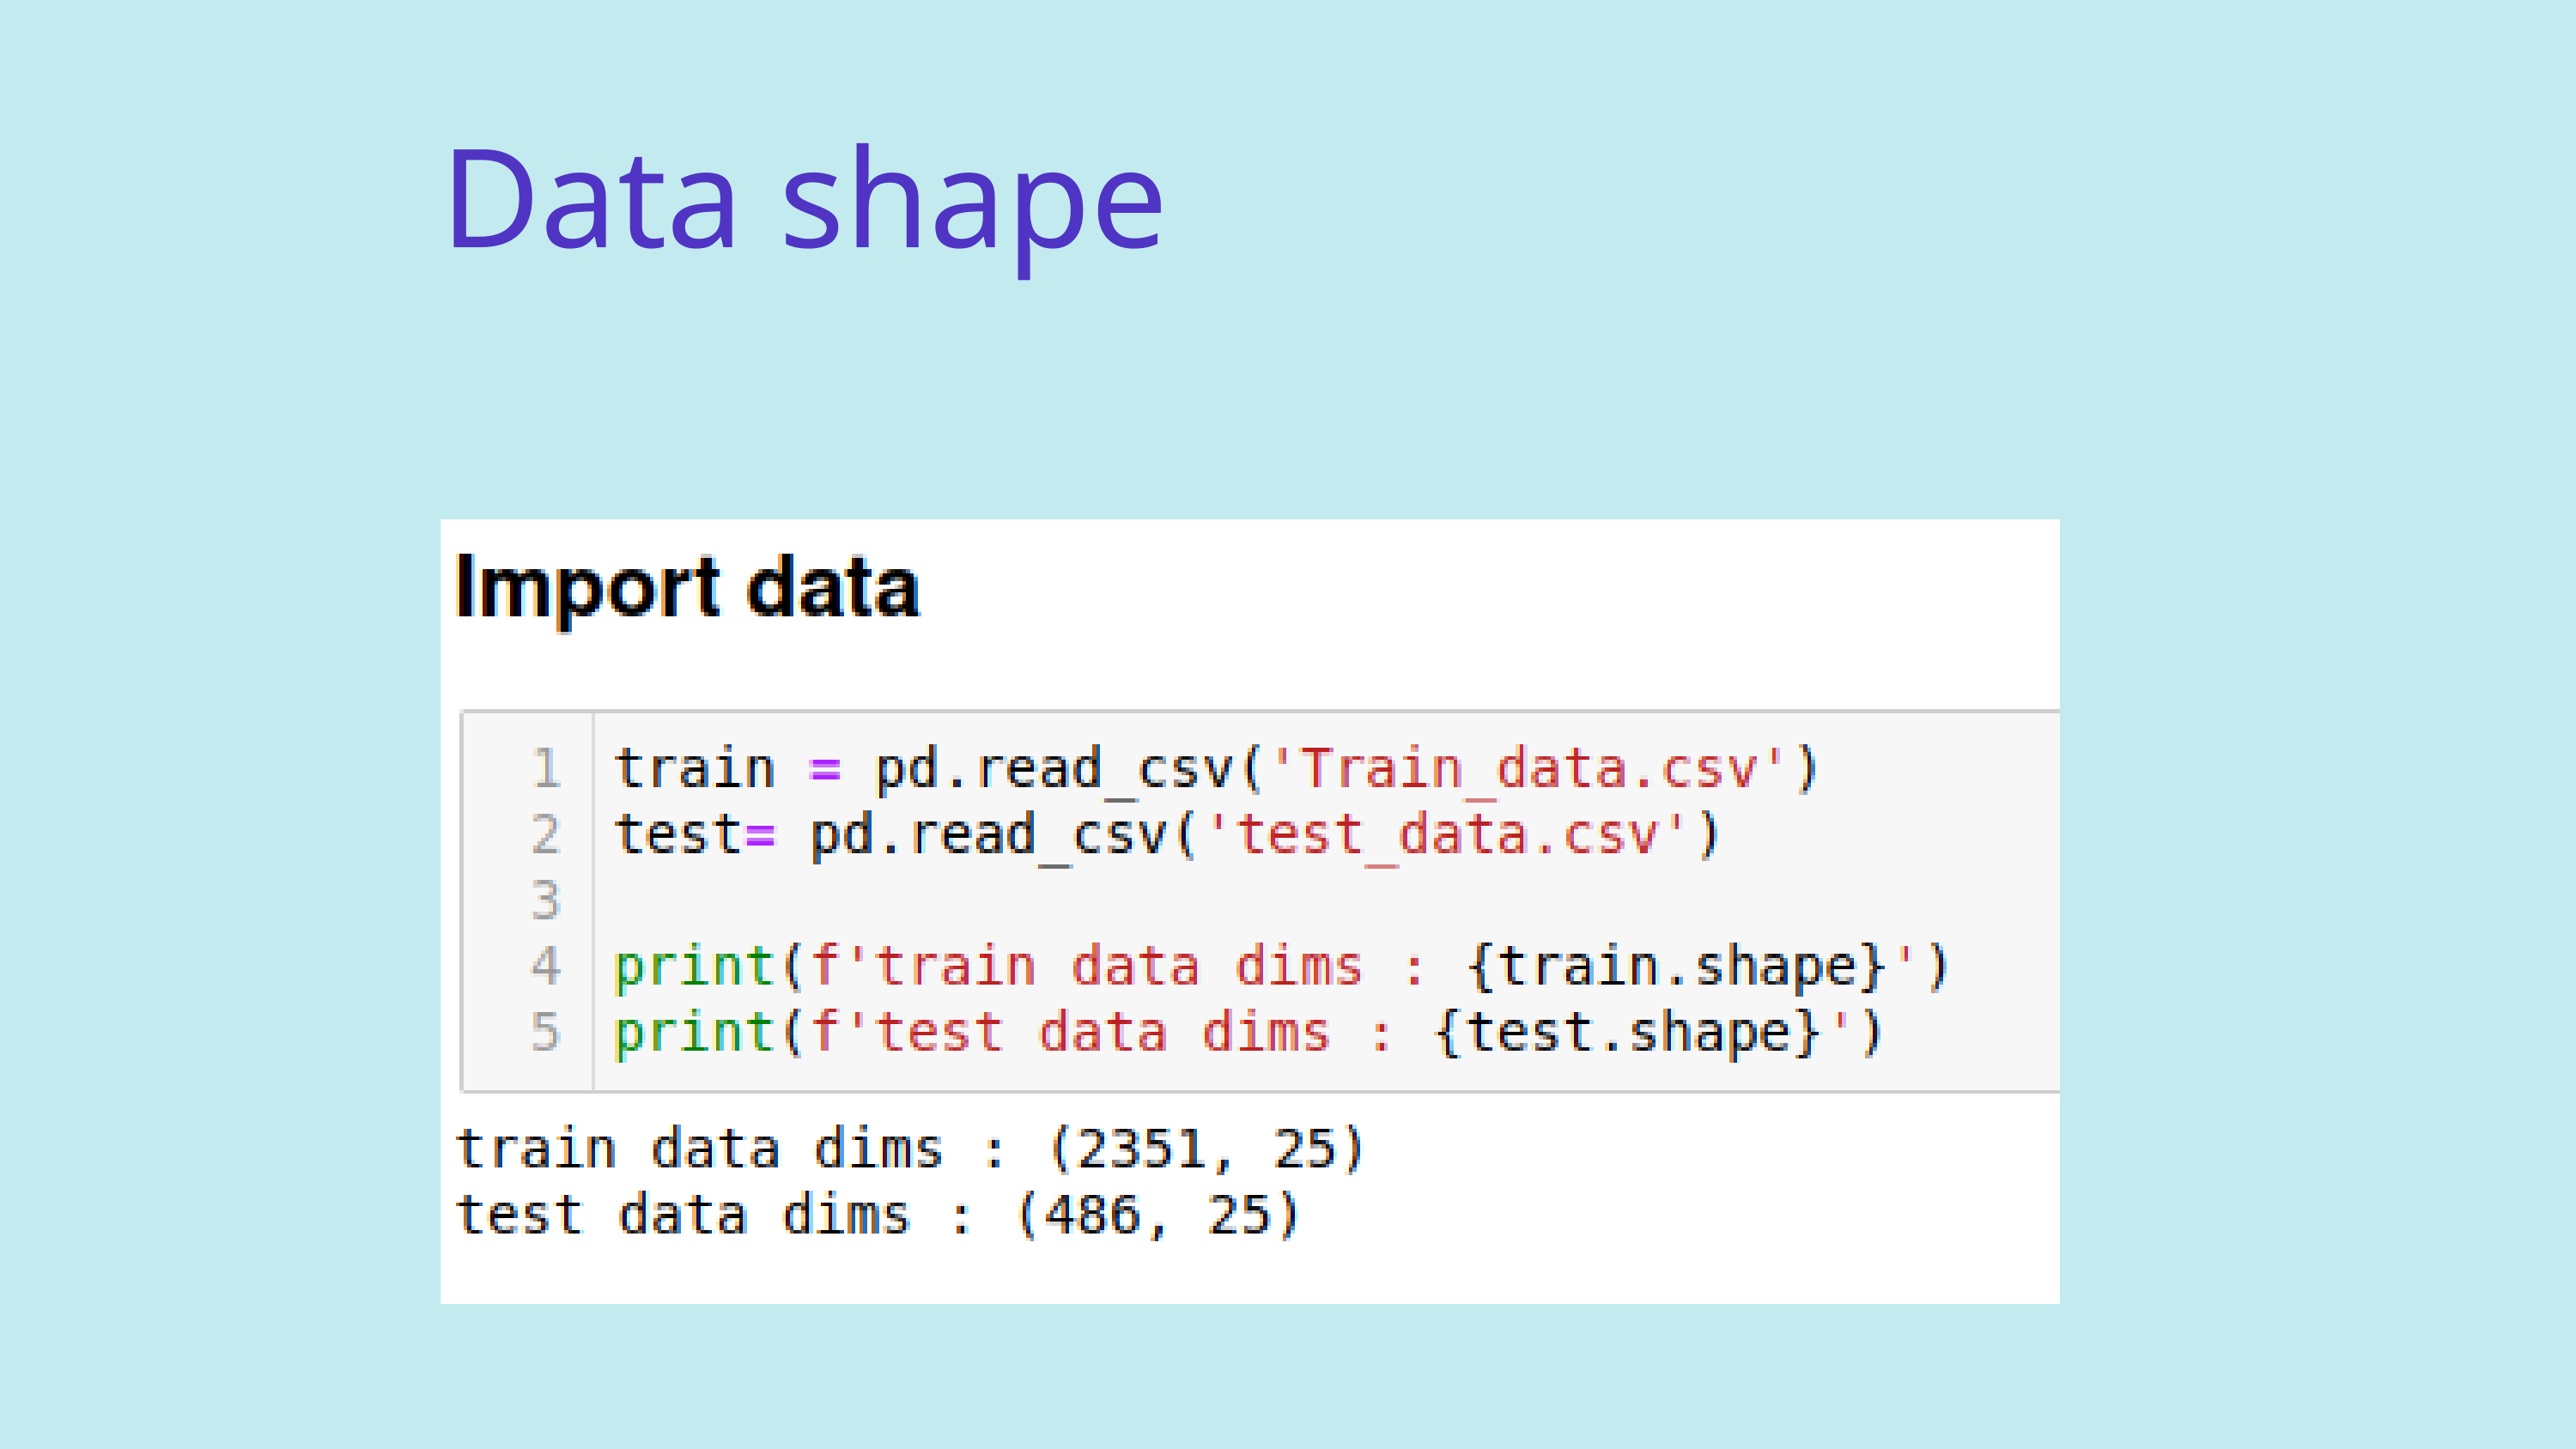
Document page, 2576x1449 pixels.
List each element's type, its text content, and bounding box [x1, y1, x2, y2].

text_box [440, 519, 2060, 1304]
text_box Data shape [440, 110, 1251, 440]
